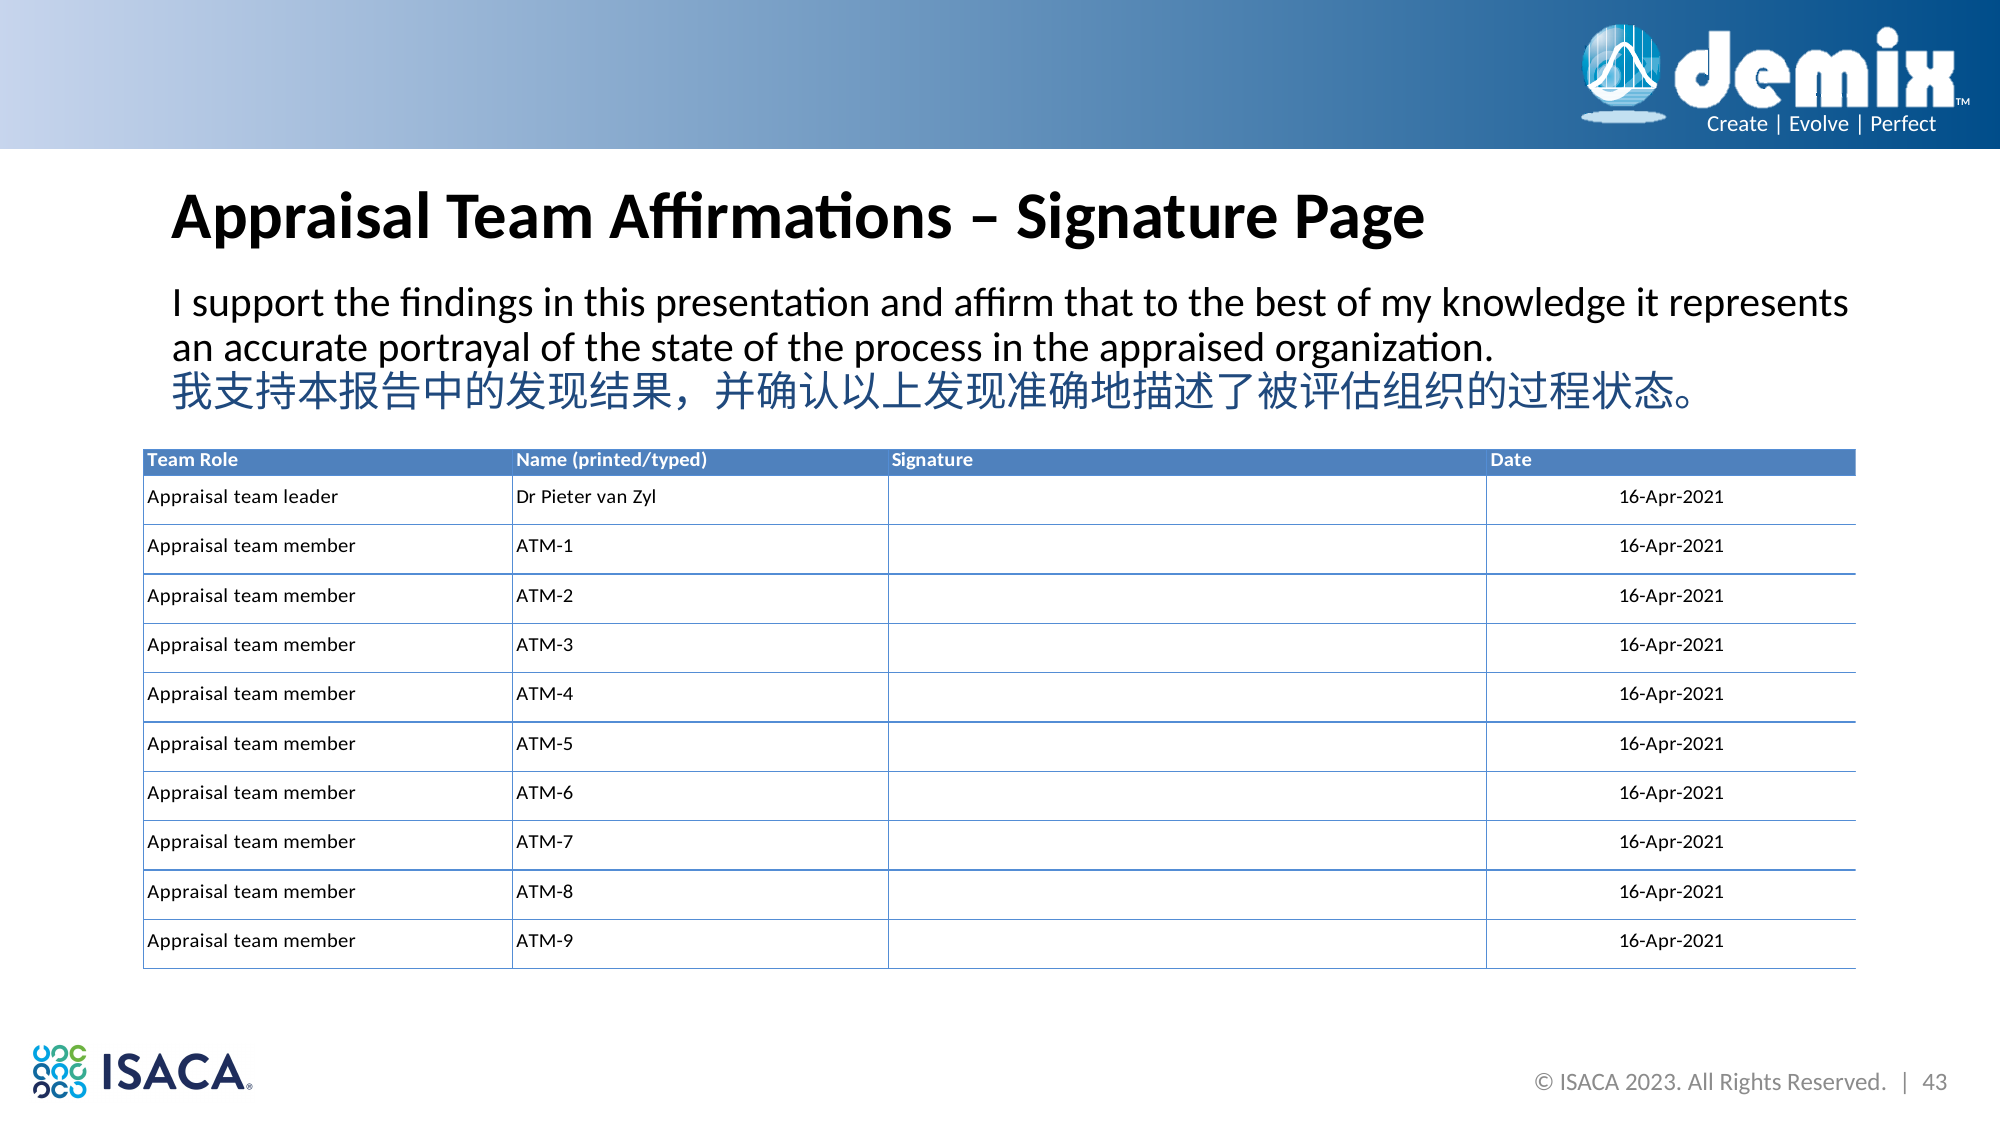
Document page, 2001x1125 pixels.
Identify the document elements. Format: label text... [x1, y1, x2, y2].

picture [1549, 3, 2000, 153]
title Appraisal Team Affirmations – Signature Page [156, 167, 1863, 267]
picture [29, 1043, 255, 1103]
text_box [143, 449, 1857, 970]
list I support the findings in this presentation and affirm that to the best of my knowledge it represents an accurate portrayal of the state of the process in the appraised organization. 我支持本报告中的发现结果，并确认以上发现准确地描述了被评估组织的过程状态。 [156, 273, 1904, 416]
